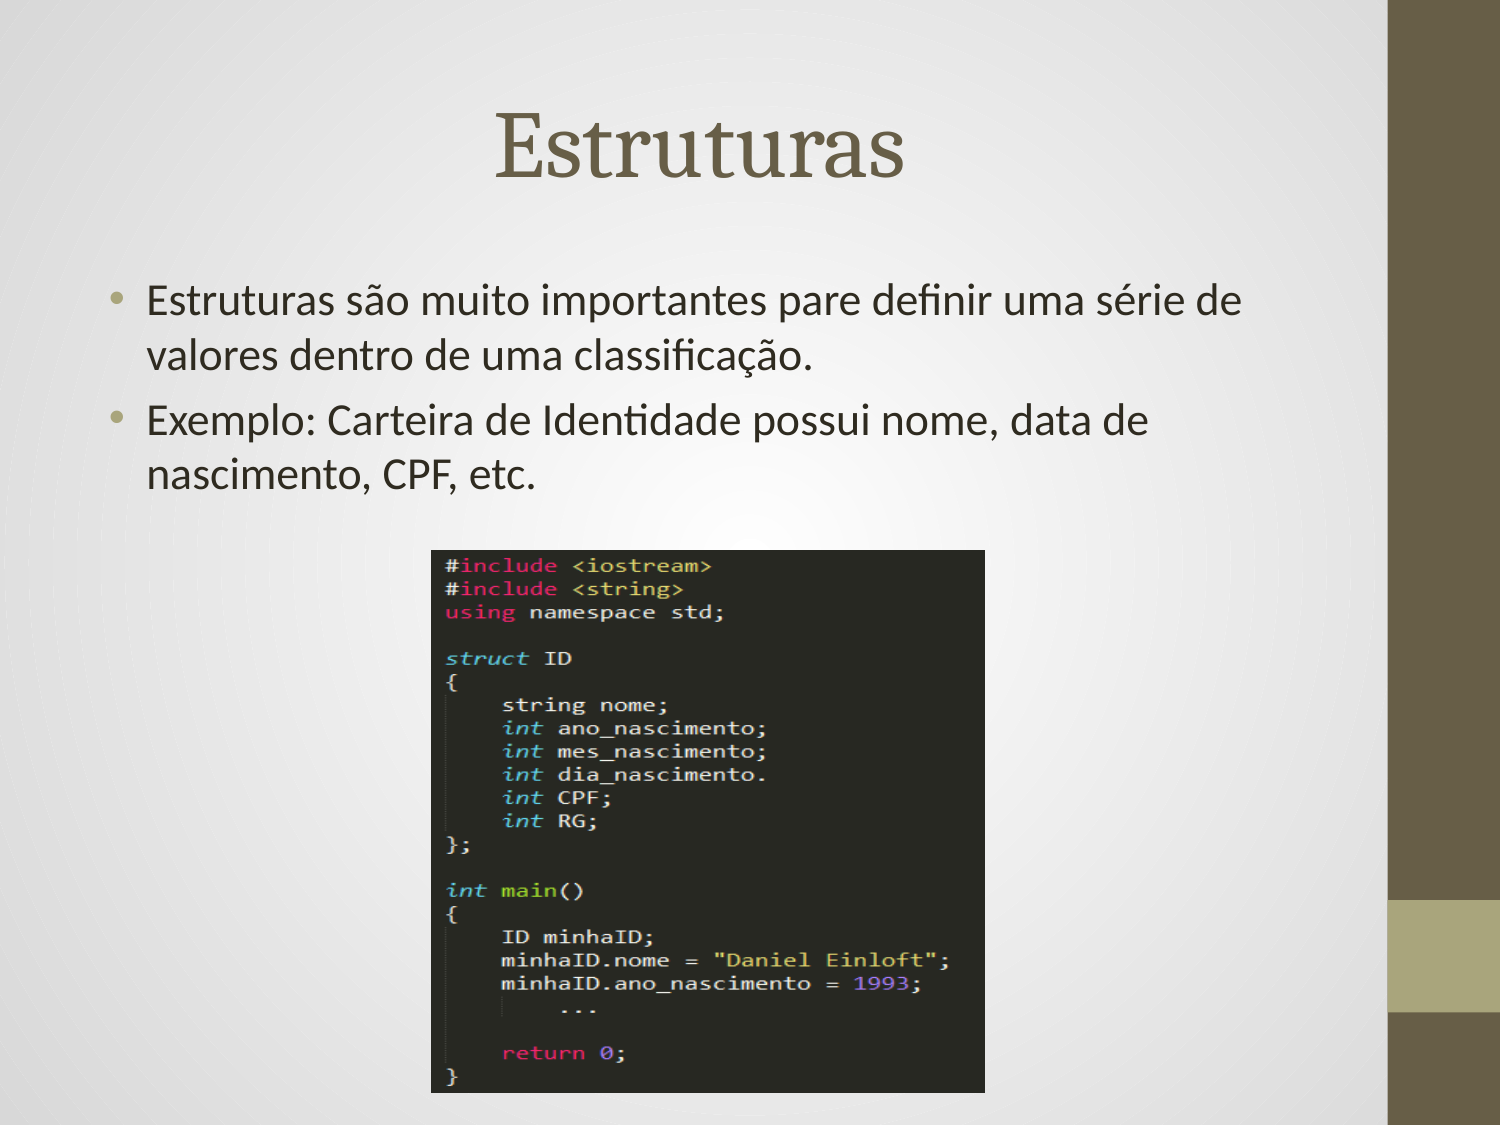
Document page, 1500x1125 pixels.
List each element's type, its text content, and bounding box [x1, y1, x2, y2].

title Estruturas [75, 45, 1325, 233]
picture [430, 550, 985, 1094]
list Estruturas são muito importantes pare definir uma série de valores dentro de uma classificação. Exemplo: Carteira de Identidade possui nome, data de nascimento, CPF, etc. [75, 262, 1325, 1050]
